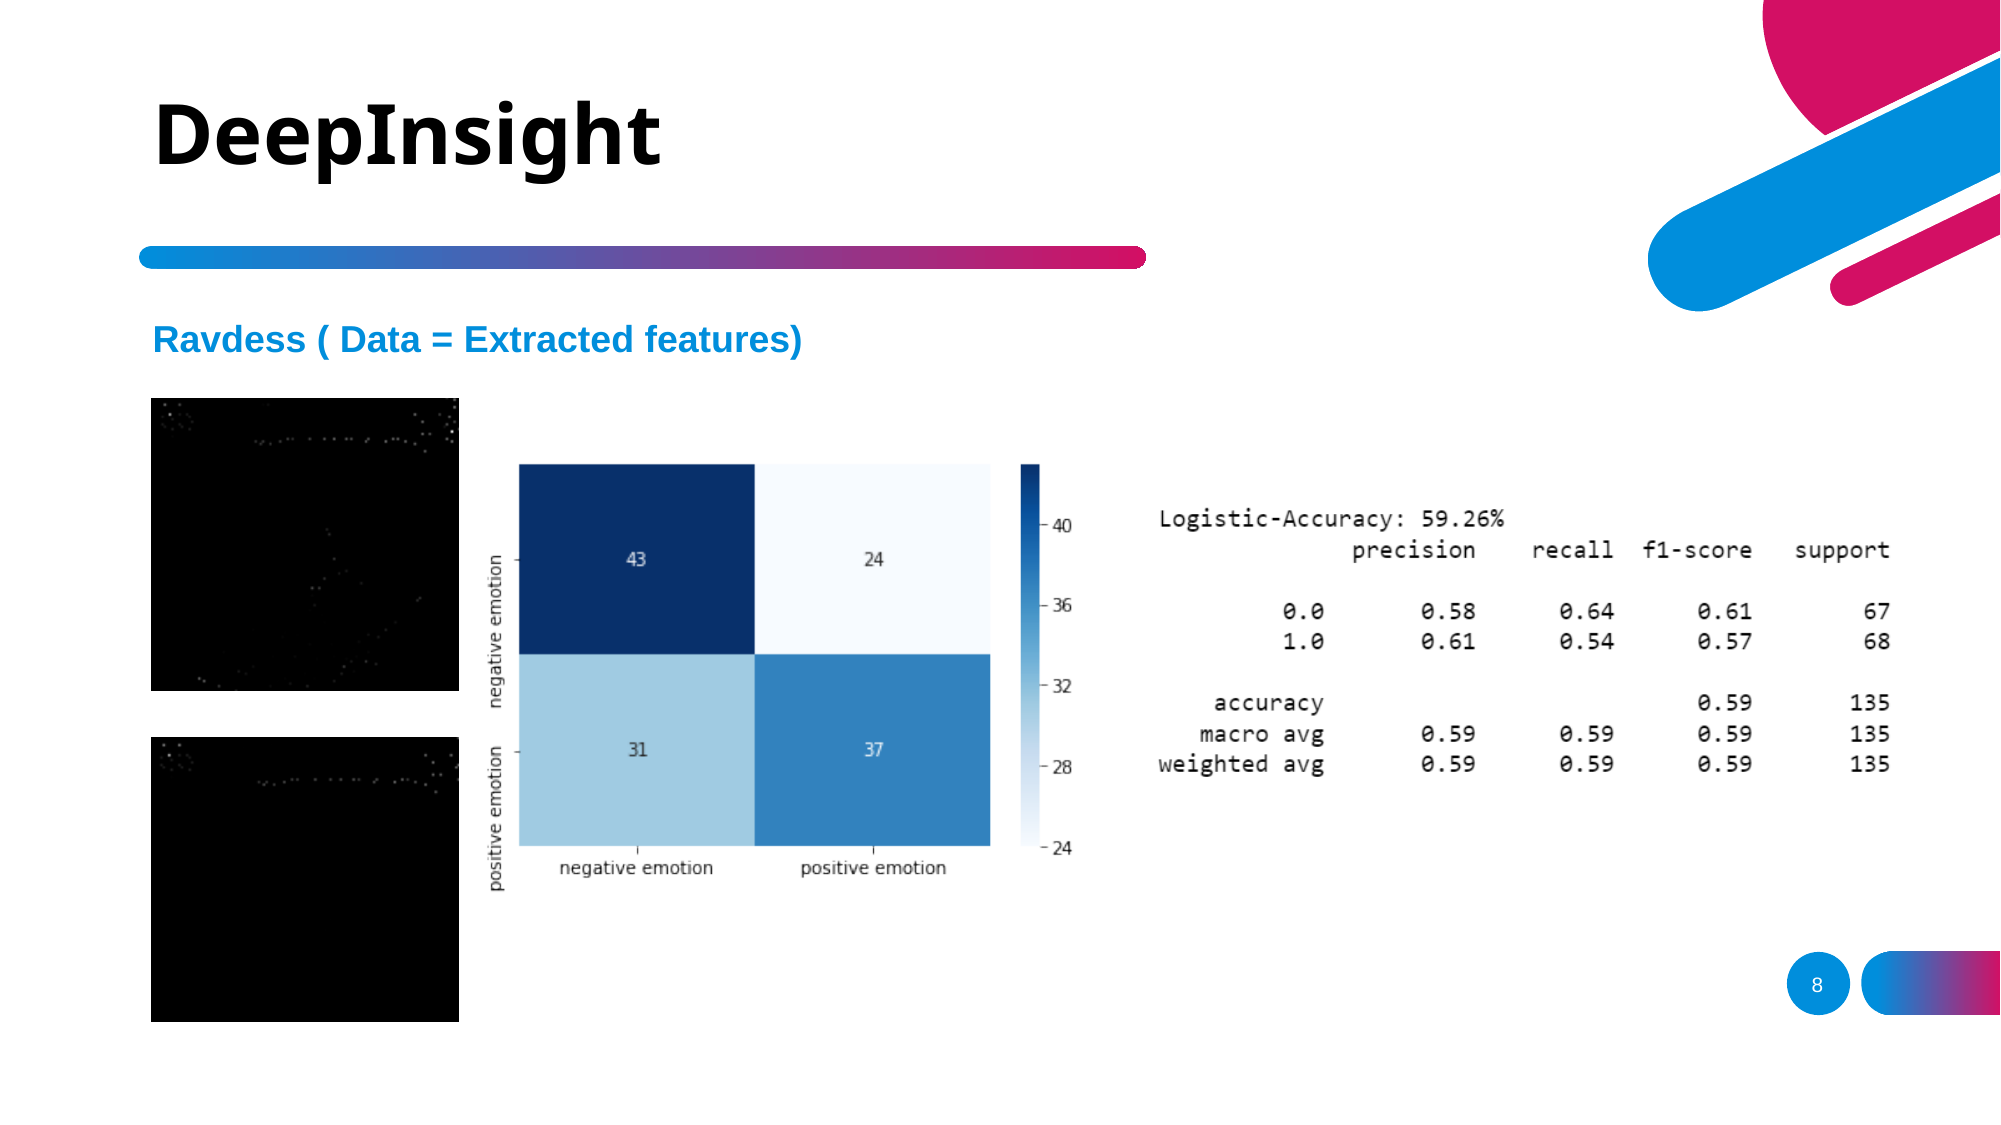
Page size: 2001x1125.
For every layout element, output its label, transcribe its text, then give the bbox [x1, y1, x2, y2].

title DeepInsight [137, 59, 1623, 215]
slide_number 8 [1772, 954, 1863, 1015]
picture [151, 737, 459, 1022]
picture [151, 398, 459, 691]
list Ravdess ( Data = Extracted features) [137, 299, 984, 369]
picture [477, 452, 1086, 903]
picture [1137, 503, 1909, 797]
